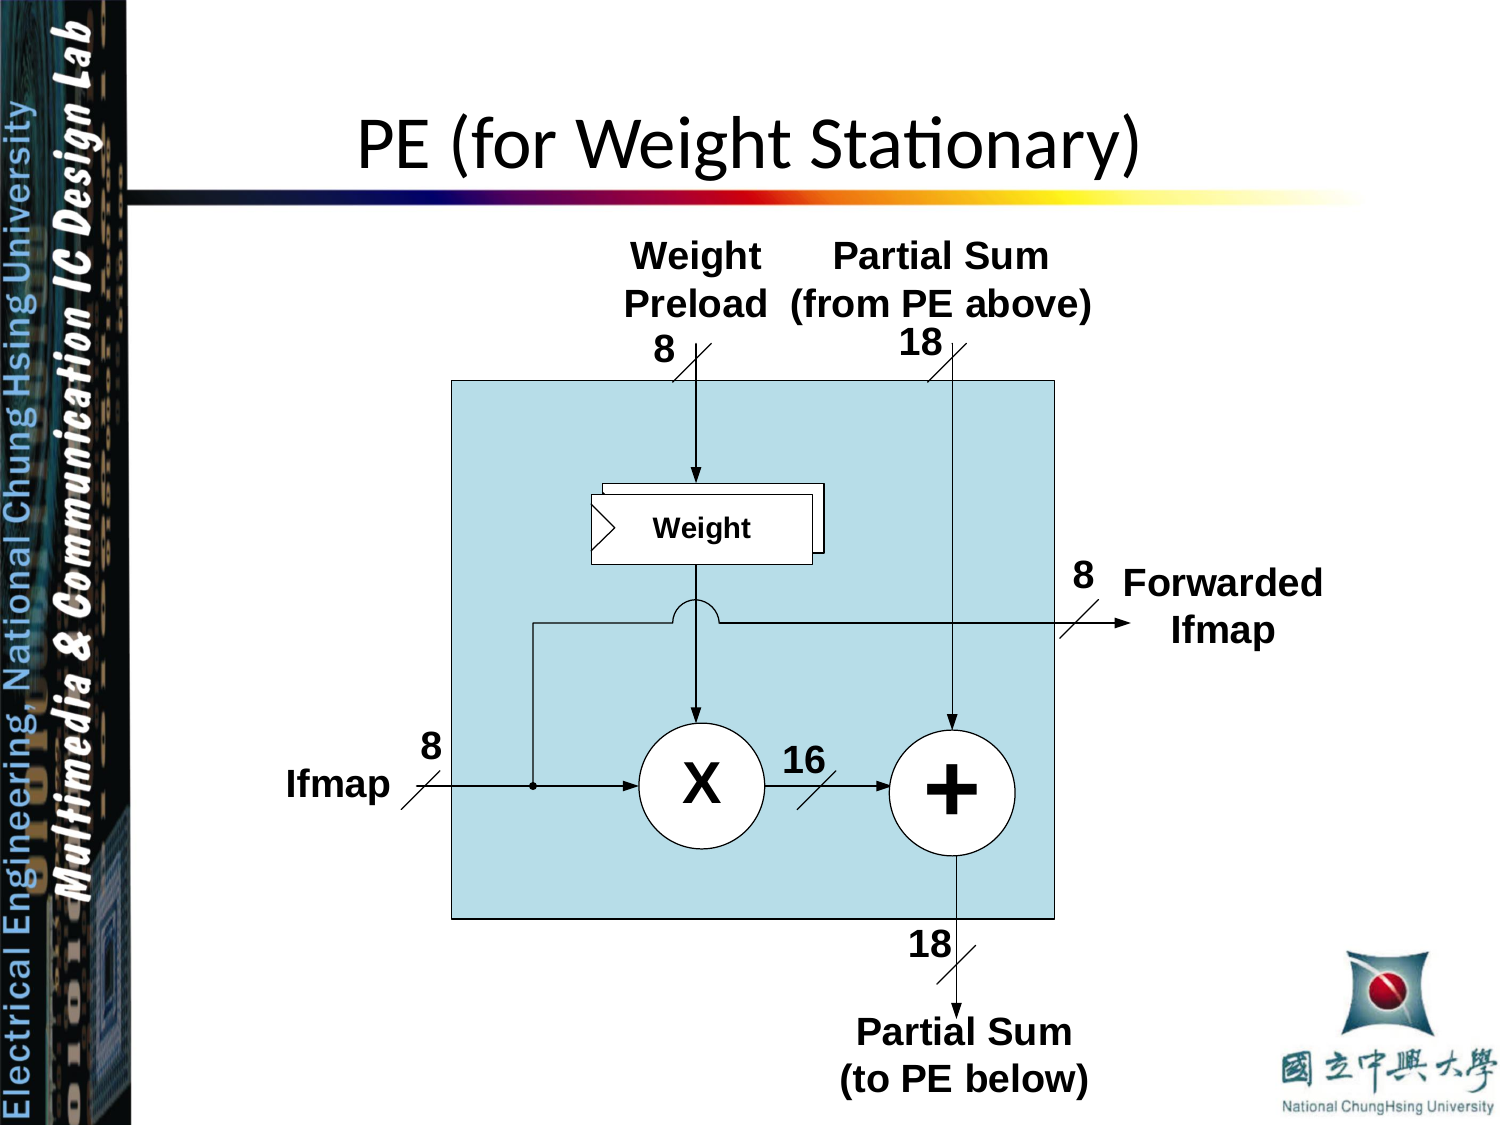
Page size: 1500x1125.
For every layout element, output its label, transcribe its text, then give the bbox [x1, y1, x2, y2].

title PE (for Weight Stationary) [75, 45, 1425, 233]
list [210, 232, 1349, 1106]
picture [0, 0, 1500, 1125]
